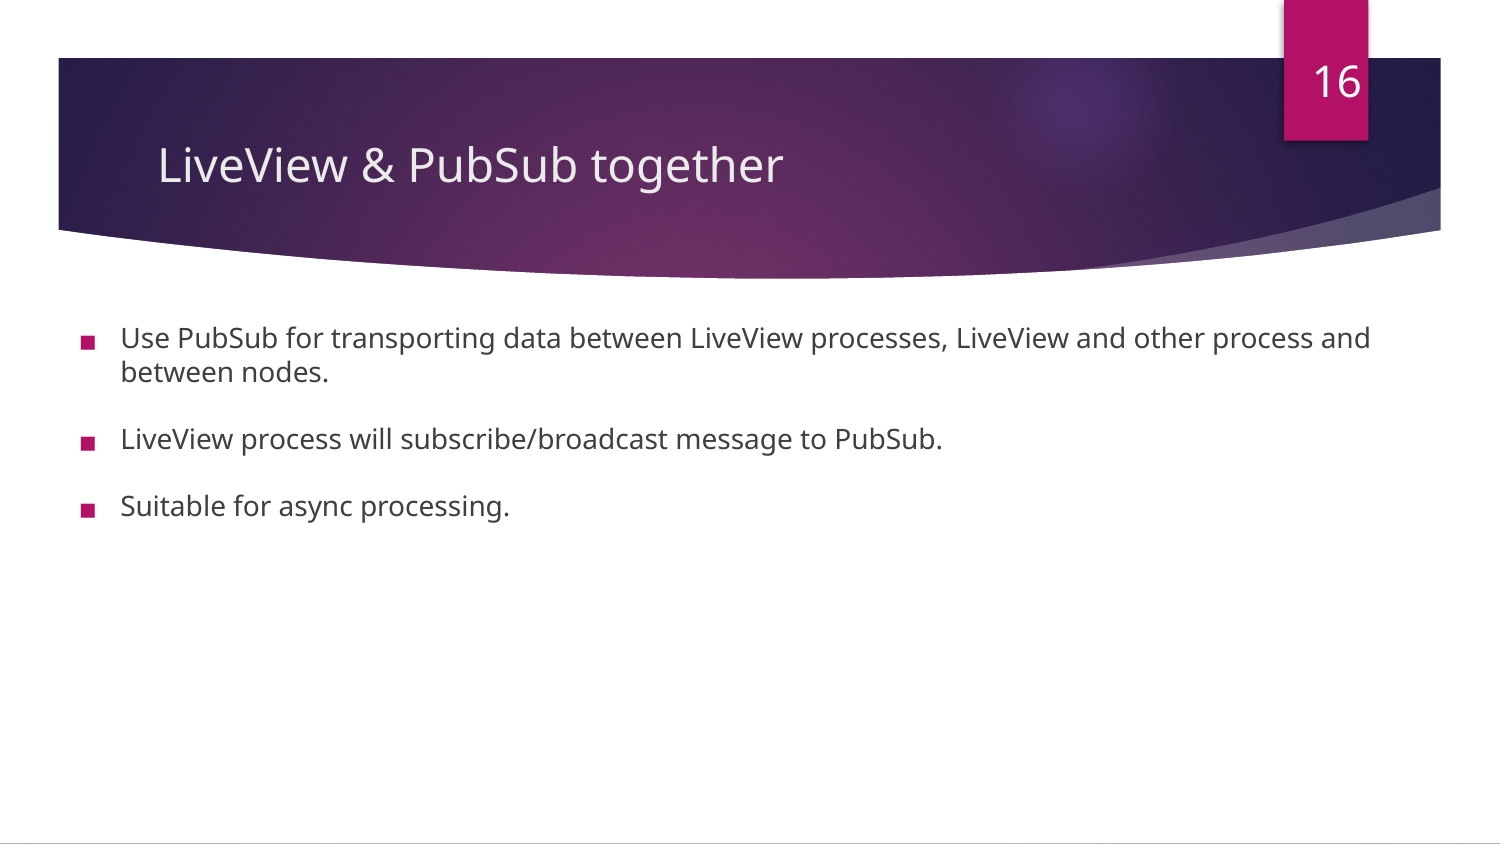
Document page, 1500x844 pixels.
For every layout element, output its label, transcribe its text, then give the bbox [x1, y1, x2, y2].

slide_number ‹#› [1273, 36, 1377, 131]
picture [59, 58, 1440, 278]
list Use PubSub for transporting data between LiveView processes, LiveView and other process and between nodes. LiveView process will subscribe/broadcast message to PubSub. Suitable for async processing. [63, 305, 1462, 844]
title LiveView & PubSub together [142, 119, 1220, 207]
